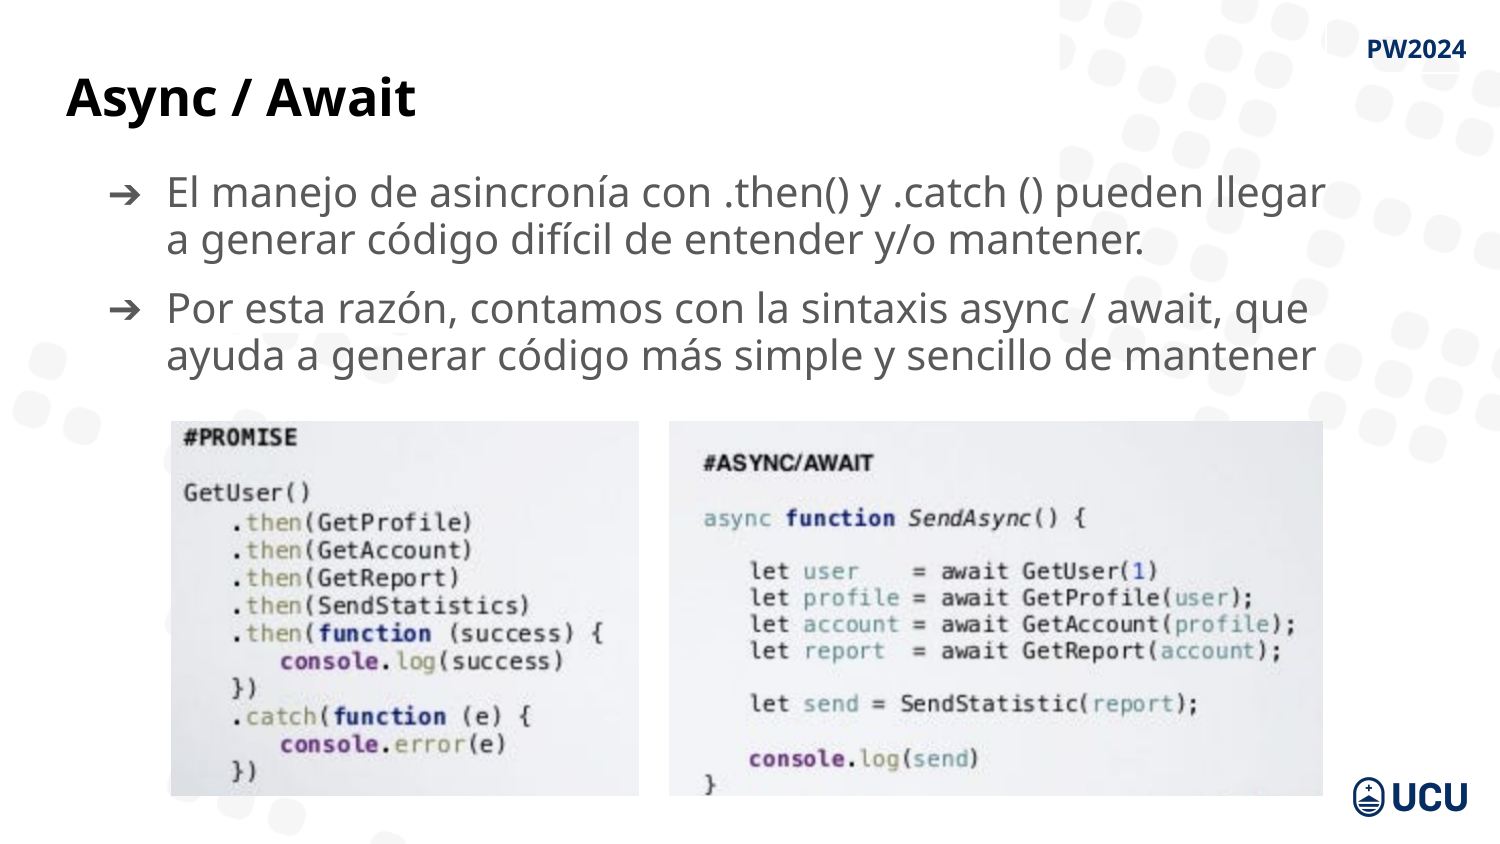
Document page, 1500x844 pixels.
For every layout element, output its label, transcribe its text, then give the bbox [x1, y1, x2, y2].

picture [668, 0, 1500, 796]
list El manejo de asincronía con .then() y .catch () pueden llegar a generar código difícil de entender y/o mantener. Por esta razón, contamos con la sintaxis async / await, que ayuda a generar código más simple y sencillo de mantener [76, 154, 1352, 807]
picture [0, 333, 639, 844]
title Async / Await [51, 48, 1054, 142]
picture [1352, 769, 1467, 825]
